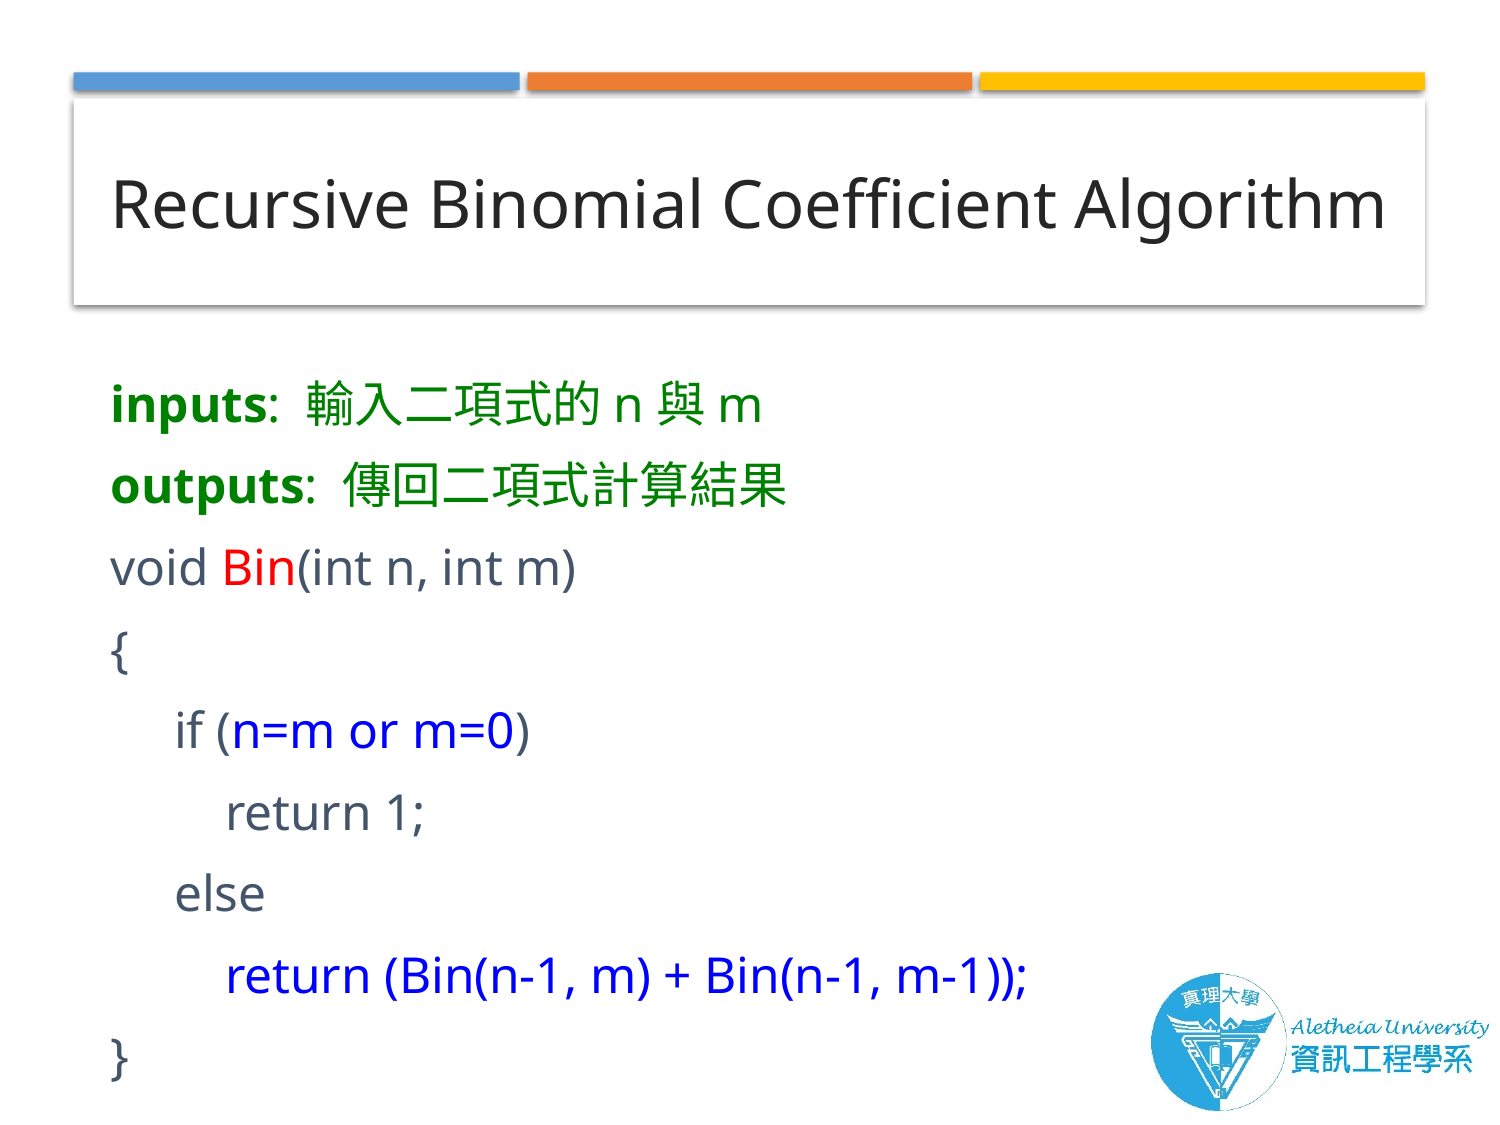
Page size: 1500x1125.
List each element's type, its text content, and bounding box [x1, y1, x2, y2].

list inputs: 輸入二項式的n與m outputs: 傳回二項式計算結果 void Bin(int n, int m) { if (n=m or m=0) return 1; else return (Bin(n-1, m) + Bin(n-1, m-1)); } [95, 365, 1406, 1094]
picture [1151, 973, 1489, 1111]
title Recursive Binomial Coefficient Algorithm [95, 112, 1406, 291]
